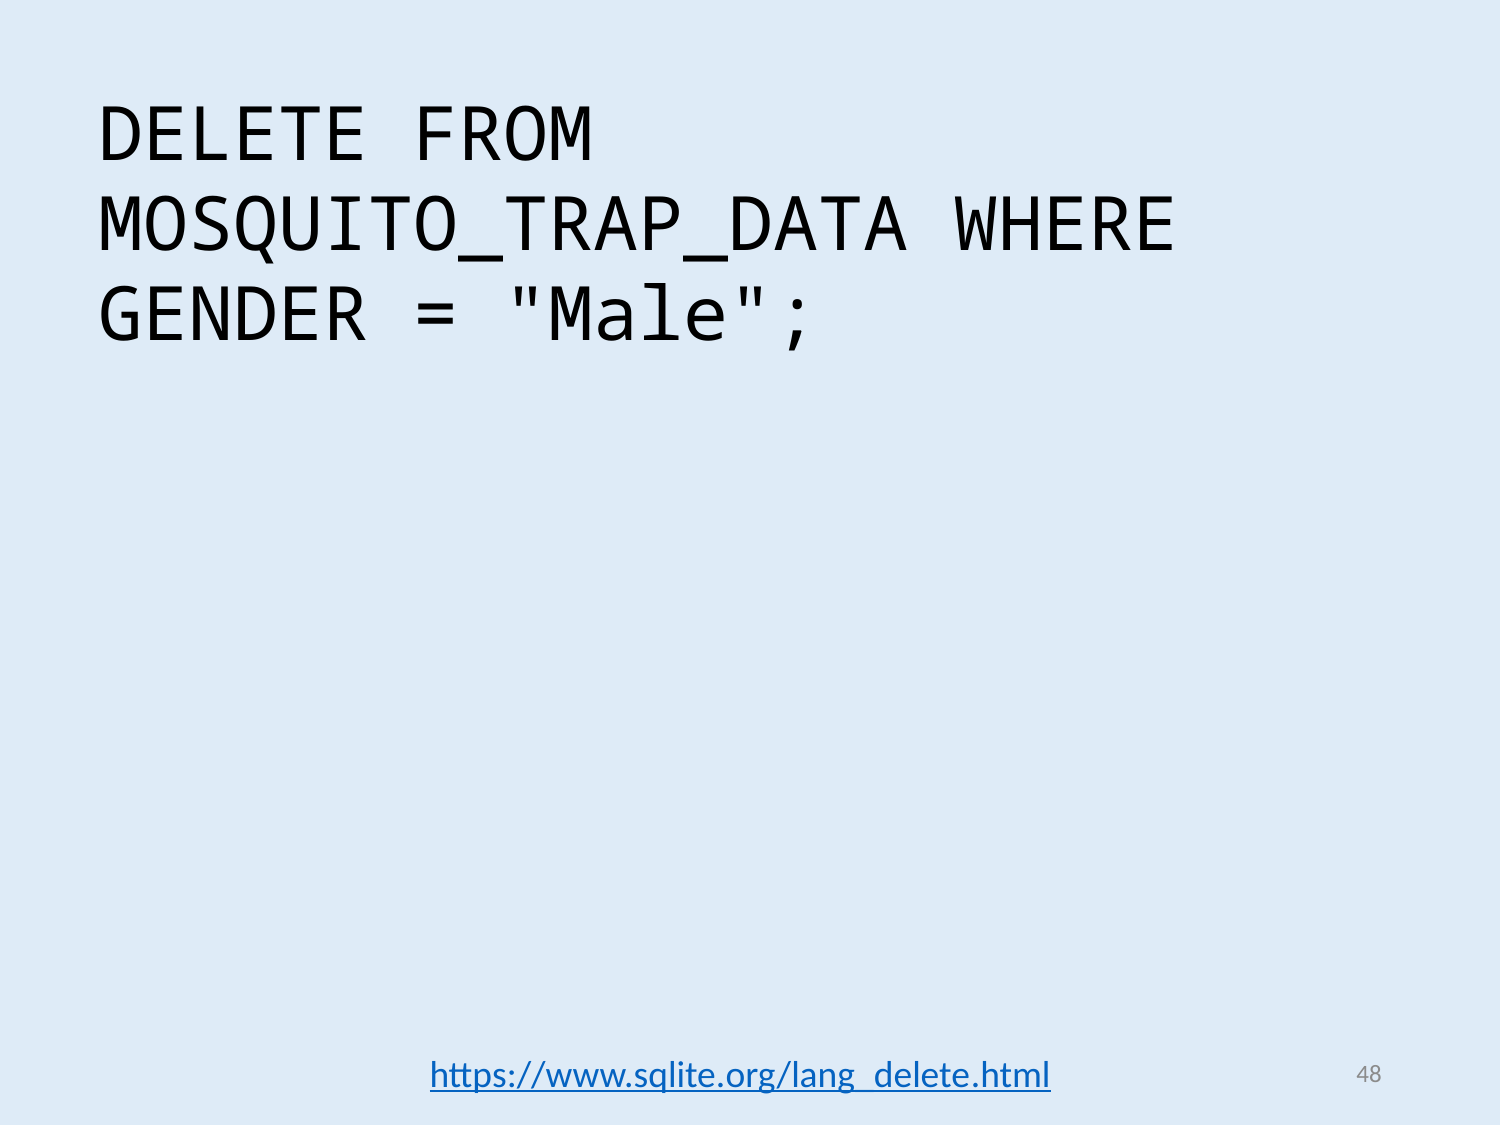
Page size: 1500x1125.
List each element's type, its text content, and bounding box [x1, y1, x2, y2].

slide_number 48 [1066, 1042, 1397, 1103]
text_box DELETE FROM MOSQUITO_TRAP_DATA WHERE GENDER = "Male"; [83, 77, 1397, 363]
text_box https://www.sqlite.org/lang_delete.html [414, 1042, 1066, 1103]
